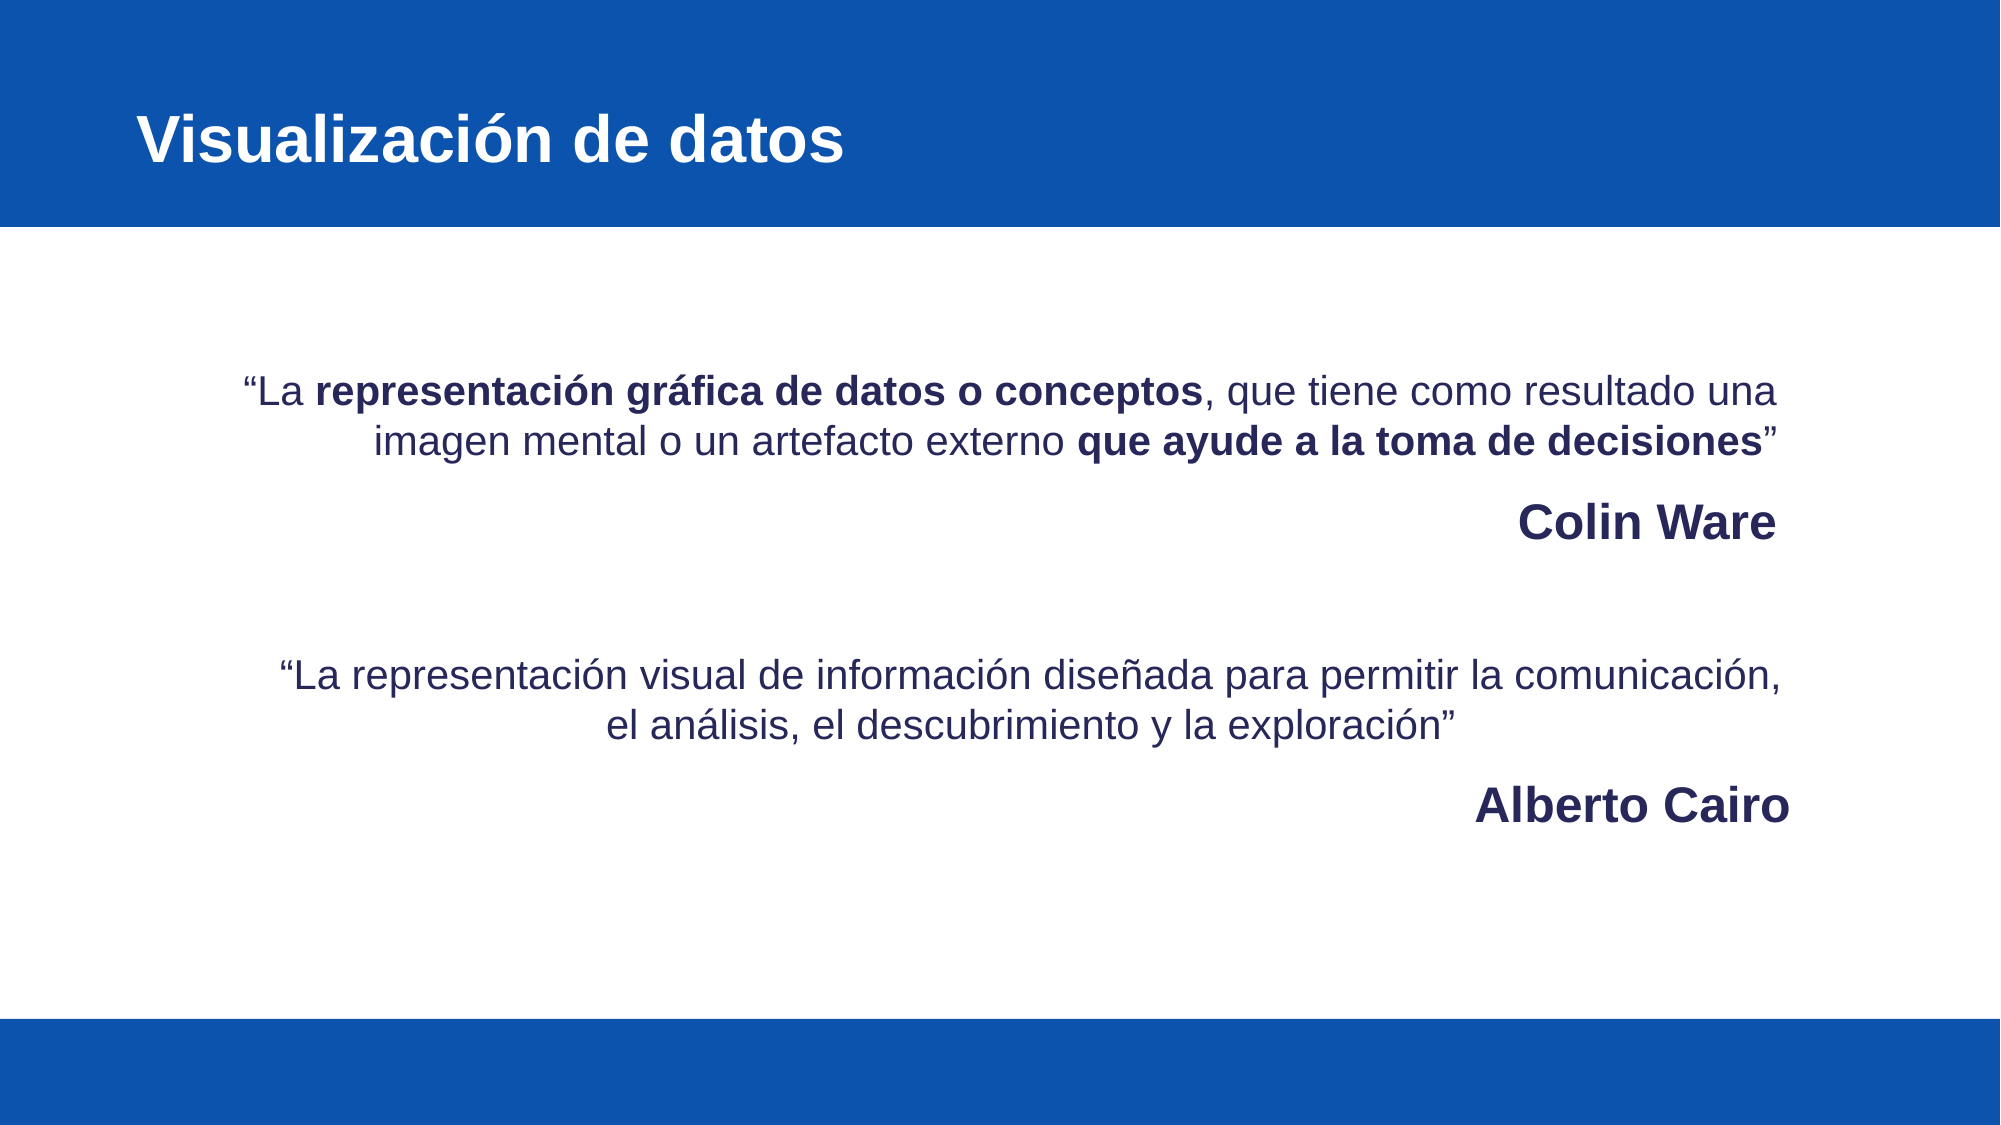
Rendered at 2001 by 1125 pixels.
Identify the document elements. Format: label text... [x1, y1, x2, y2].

title Visualización de datos [121, 110, 1882, 173]
text_box “La representación gráfica de datos o conceptos, que tiene como resultado una imagen mental o un artefacto externo que ayude a la toma de decisiones” Colin Ware [216, 357, 1784, 556]
text_box “La representación visual de información diseñada para permitir la comunicación, el análisis, el descubrimiento y la exploración” Alberto Cairo [264, 641, 1798, 840]
